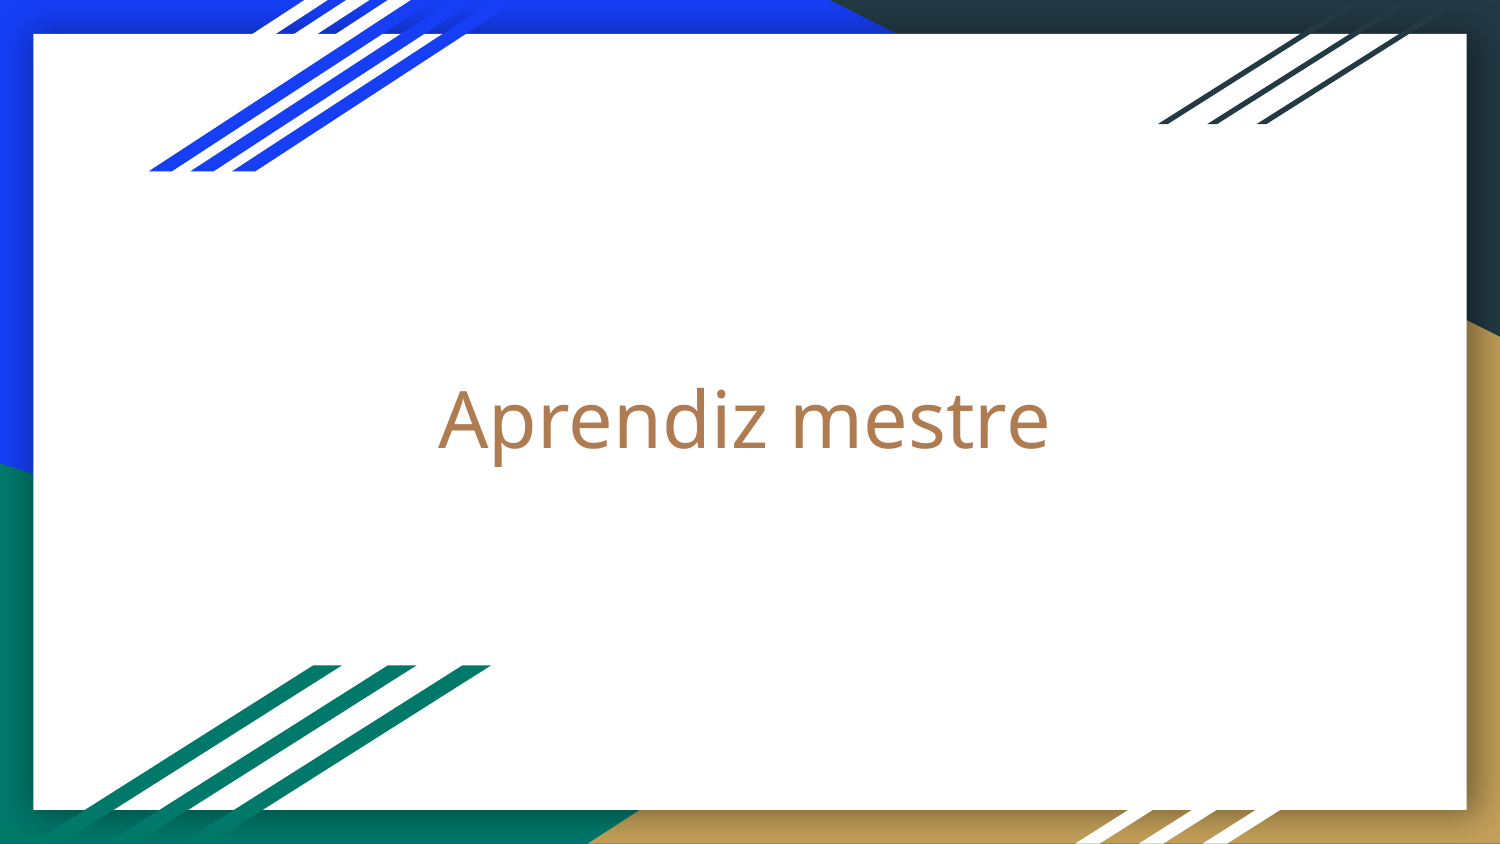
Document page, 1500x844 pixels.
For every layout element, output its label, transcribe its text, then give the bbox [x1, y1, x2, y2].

title Aprendiz mestre [304, 298, 1185, 537]
